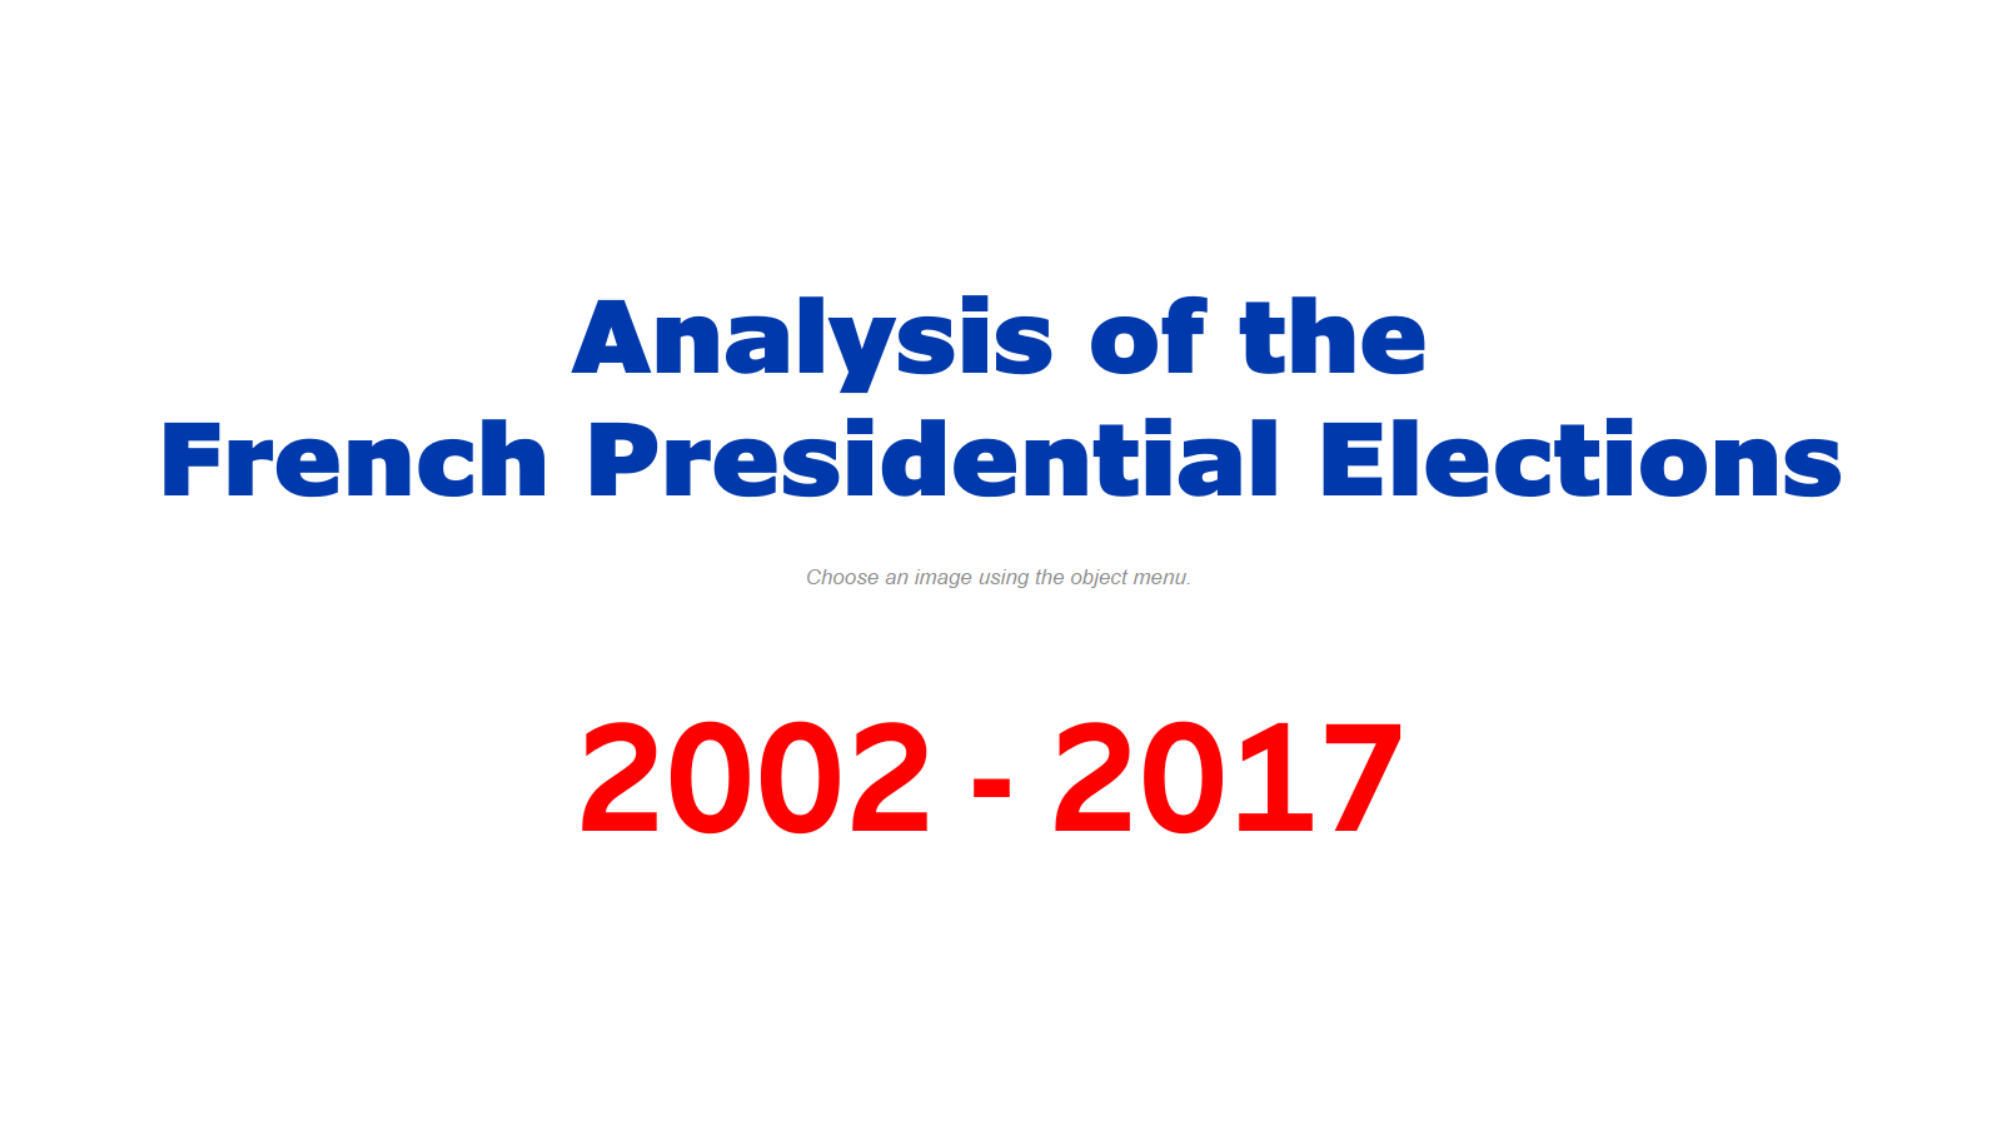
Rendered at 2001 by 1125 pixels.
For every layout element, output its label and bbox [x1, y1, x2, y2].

picture [153, 259, 1847, 866]
